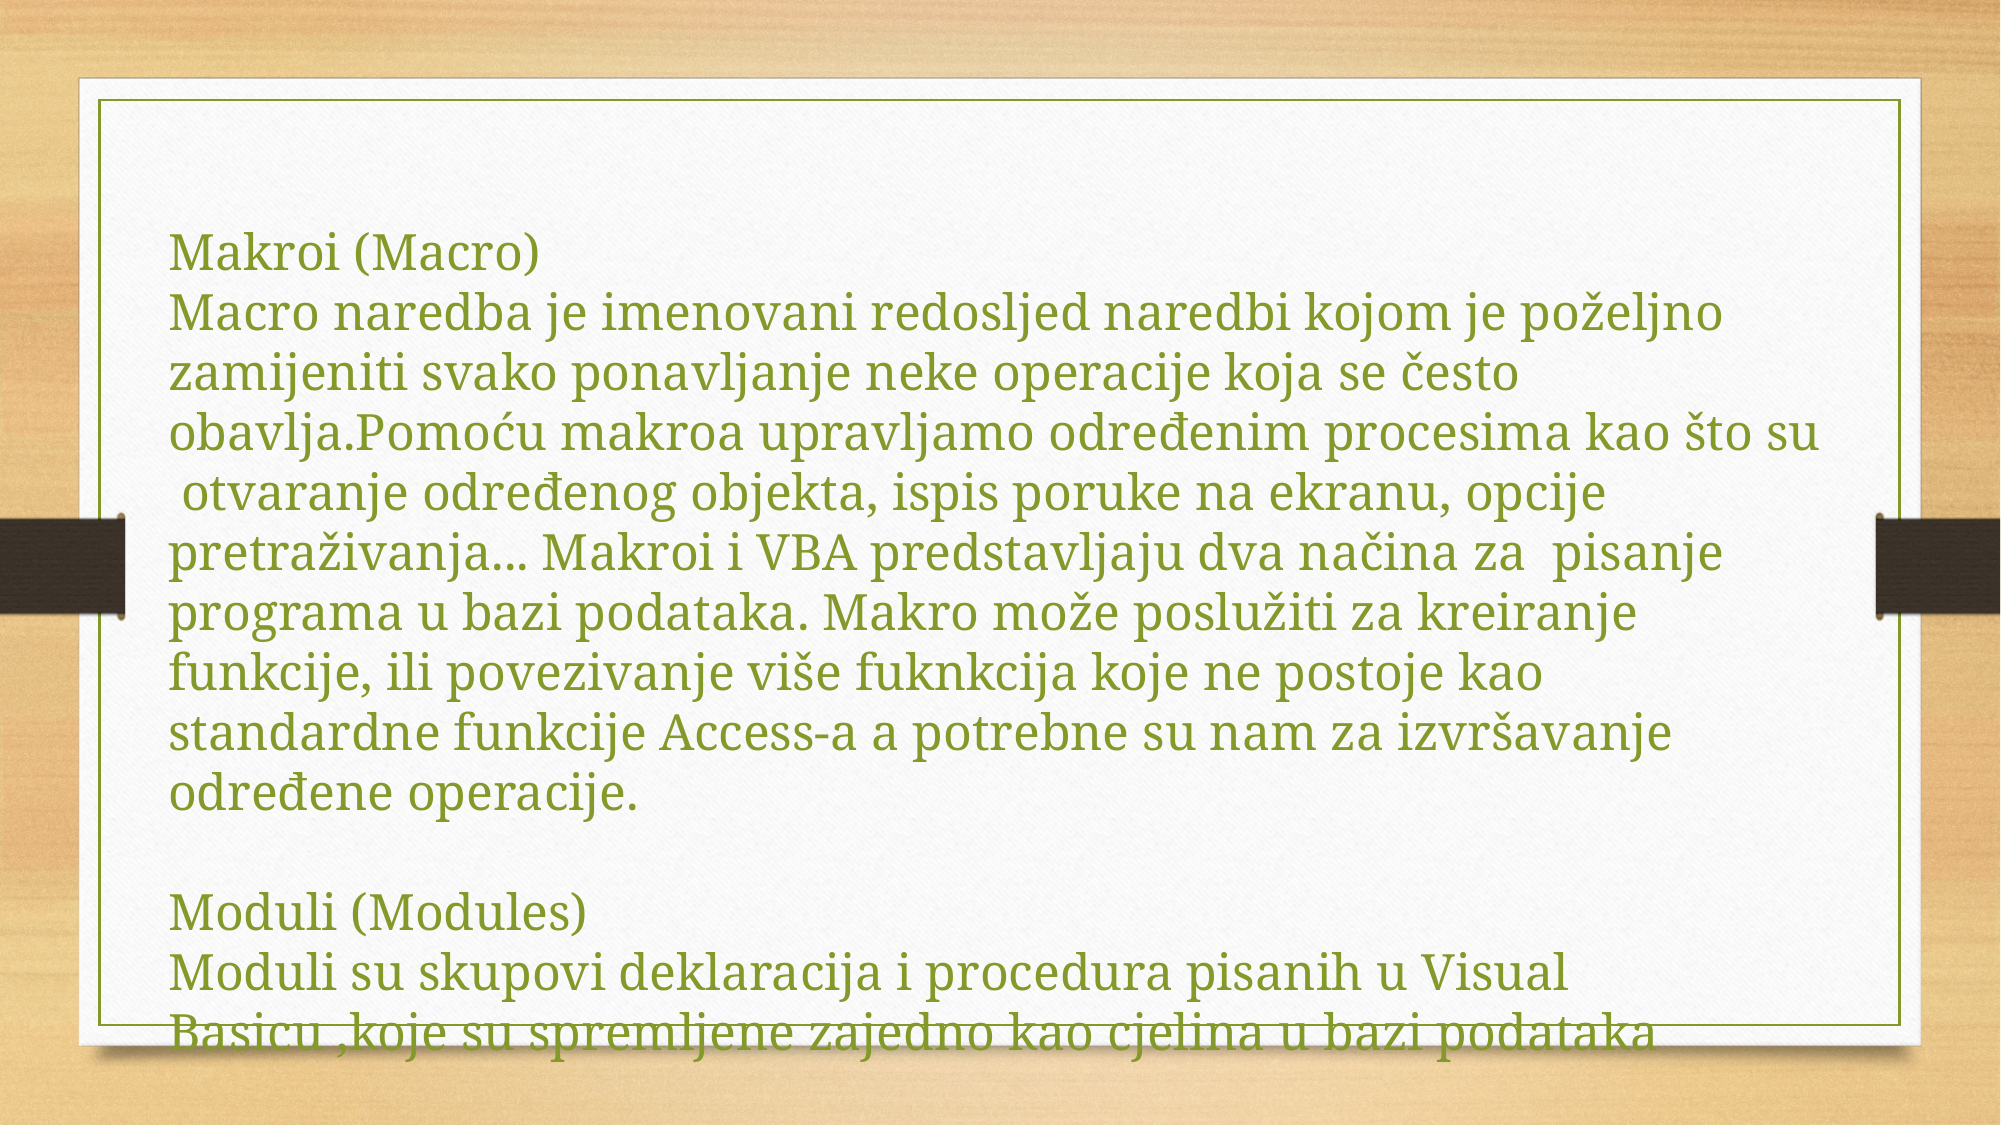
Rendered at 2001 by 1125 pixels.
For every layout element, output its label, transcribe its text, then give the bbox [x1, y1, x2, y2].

picture [0, 0, 2001, 1125]
text_box Makroi (Macro) Macro naredba je imenovani redosljed naredbi kojom je poželjno zamijeniti svako ponavljanje neke operacije koja se često obavlja.Pomoću makroa upravljamo određenim procesima kao što su otvaranje određenog objekta, ispis poruke na ekranu, opcije pretraživanja... Makroi i VBA predstavljaju dva načina za pisanje programa u bazi podataka. Makro može poslužiti za kreiranje funkcije, ili povezivanje više fuknkcija koje ne postoje kao standardne funkcije Access-a a potrebne su nam za izvršavanje određene operacije. Moduli (Modules) Moduli su skupovi deklaracija i procedura pisanih u Visual Basicu ,koje su spremljene zajedno kao cjelina u bazi podataka [153, 213, 1844, 1113]
